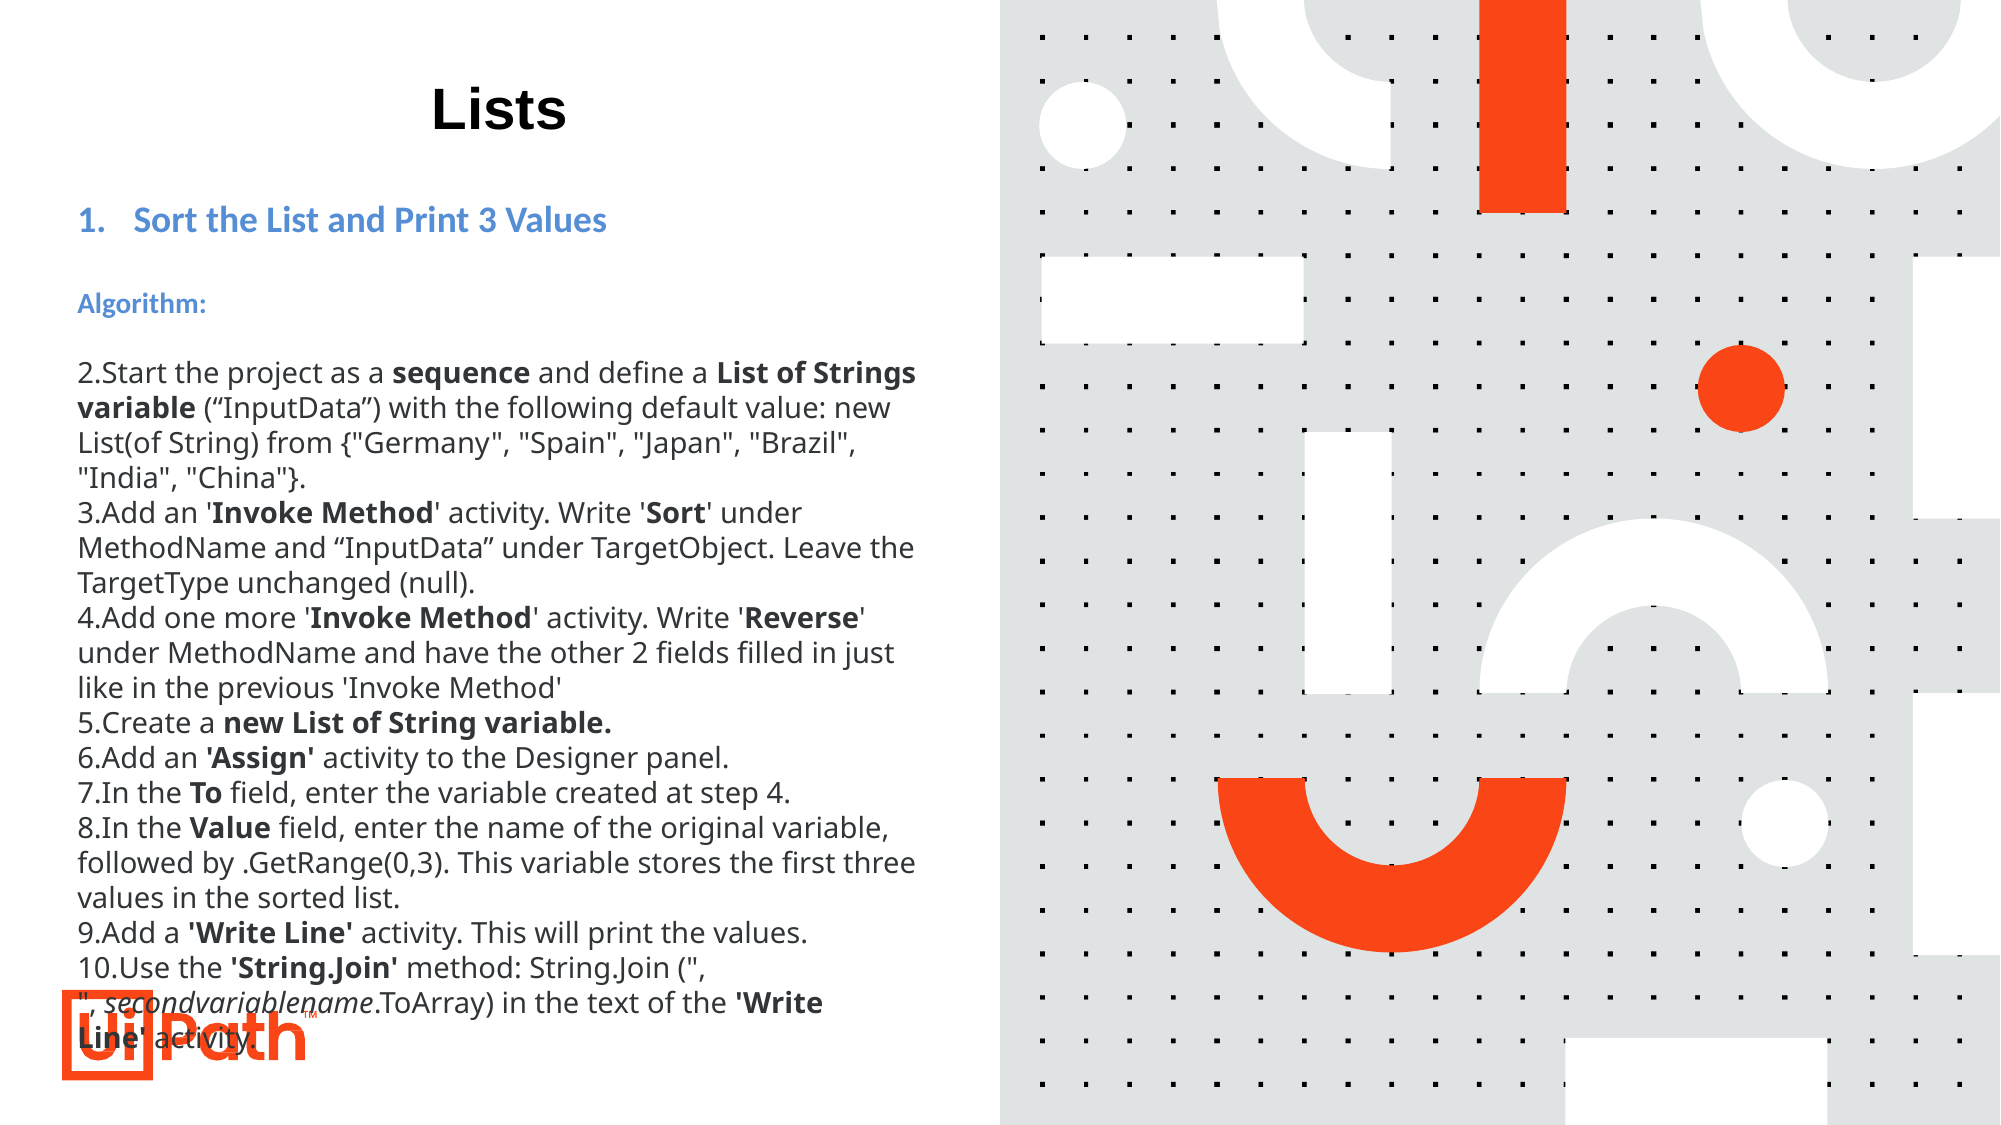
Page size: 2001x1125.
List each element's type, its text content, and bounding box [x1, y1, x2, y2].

picture [1000, 0, 2000, 1125]
text_box Sort the List and Print 3 Values Algorithm: Start the project as a sequence and define a List of Strings variable (“InputData”) with the following default value: new List(of String) from {"Germany", "Spain", "Japan", "Brazil", "India", "China"}. Add an 'Invoke Method' activity. Write 'Sort' under MethodName and “InputData” under TargetObject. Leave the TargetType unchanged (null). Add one more 'Invoke Method' activity. Write 'Reverse' under MethodName and have the other 2 fields filled in just like in the previous 'Invoke Method' Create a new List of String variable. Add an 'Assign' activity to the Designer panel. In the To field, enter the variable created at step 4. In the Value field, enter the name of the original variable, followed by .GetRange(0,3). This variable stores the first three values in the sorted list. Add a 'Write Line' activity. This will print the values. Use the 'String.Join' method: String.Join (", ", secondvariablename.ToArray) in the text of the 'Write Line' activity. [62, 187, 938, 1062]
title Lists [37, 70, 963, 213]
picture [1788, 0, 1960, 81]
